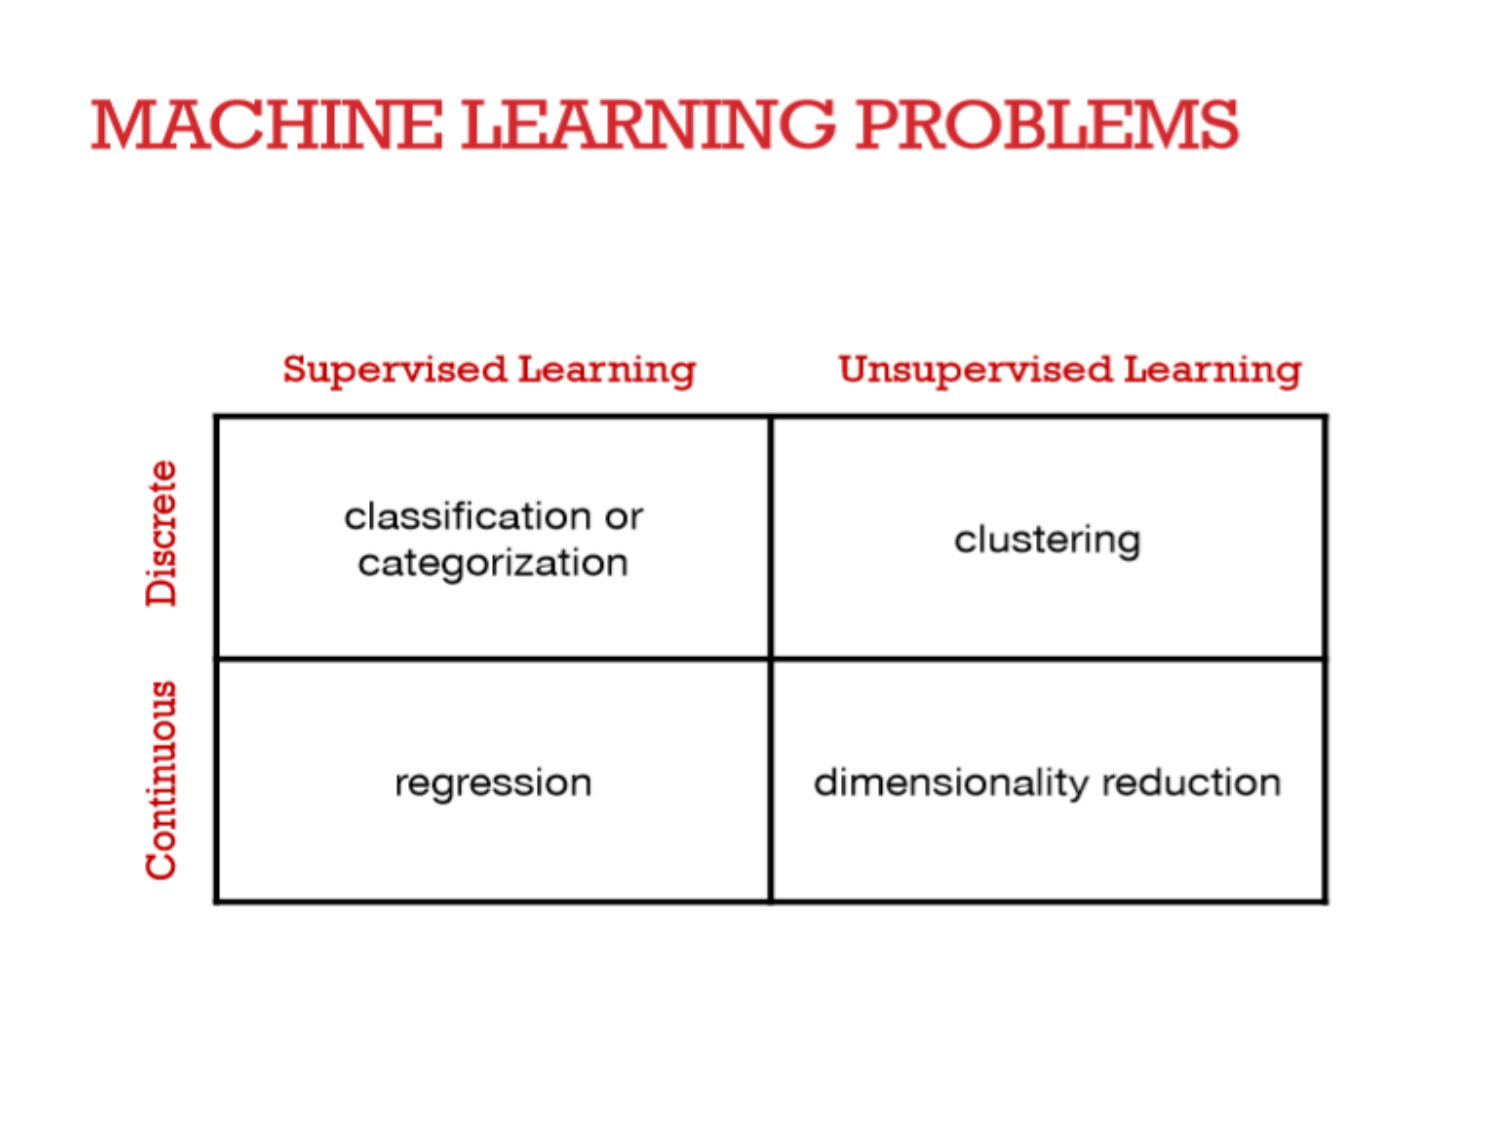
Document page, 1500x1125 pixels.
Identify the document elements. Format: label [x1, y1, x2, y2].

picture [62, 74, 1388, 959]
